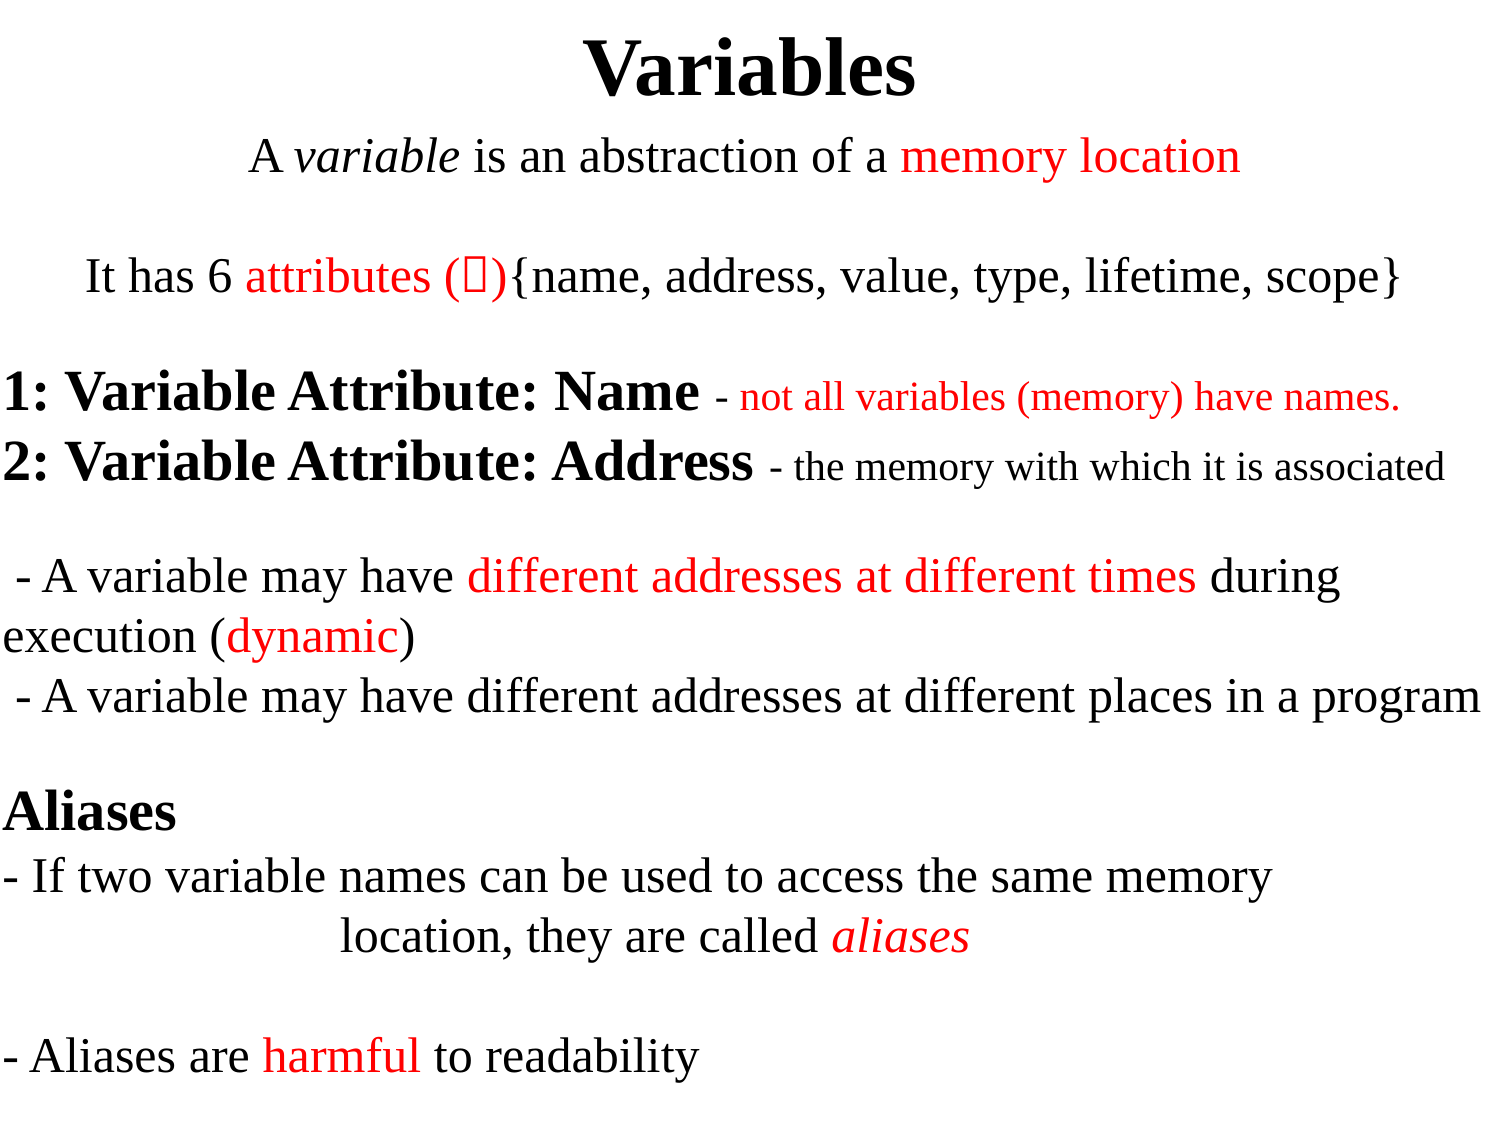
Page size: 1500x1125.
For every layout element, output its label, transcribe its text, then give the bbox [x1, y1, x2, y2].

text_box A variable is an abstraction of a memory location It has 6 attributes (){name, address, value, type, lifetime, scope} 1: Variable Attribute: Name - not all variables (memory) have names. 2: Variable Attribute: Address - the memory with which it is associated - A variable may have different addresses at different times during execution (dynamic) - A variable may have different addresses at different places in a program Aliases - If two variable names can be used to access the same memory location, they are called aliases - Aliases are harmful to readability [0, 119, 1495, 1086]
title Variables [75, 0, 1425, 125]
